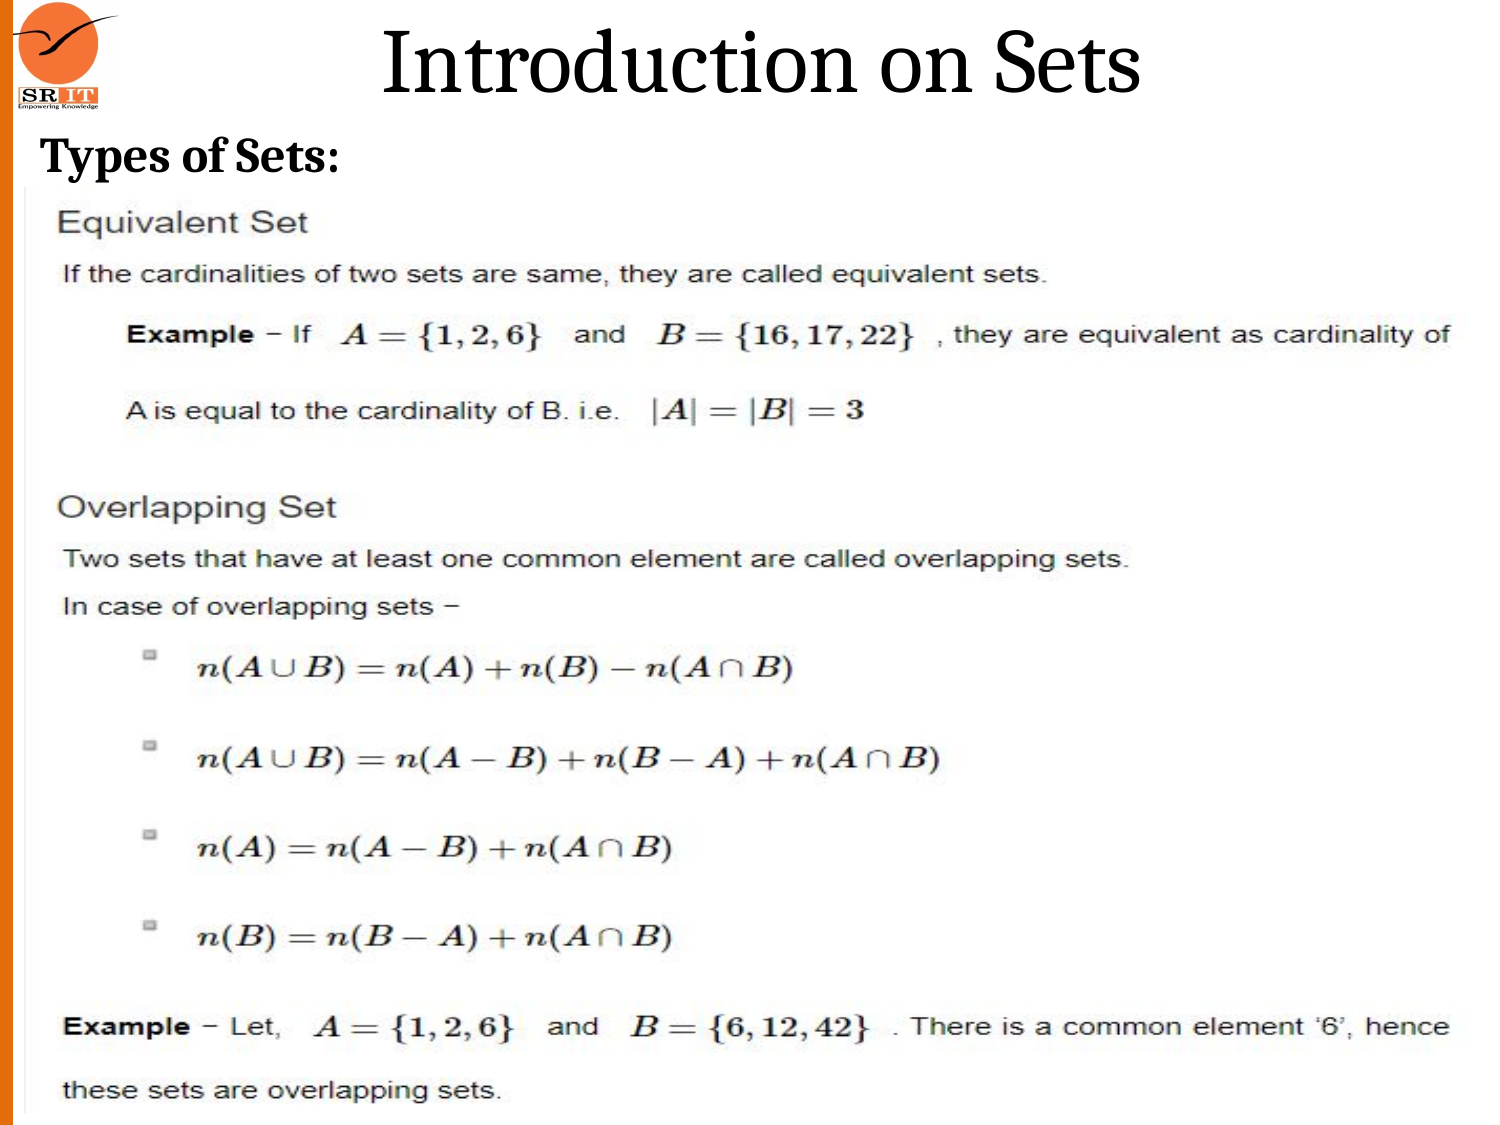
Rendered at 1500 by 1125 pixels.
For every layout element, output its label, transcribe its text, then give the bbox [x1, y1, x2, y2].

picture [24, 187, 1476, 1113]
title Introduction on Sets [24, 0, 1500, 113]
picture [13, 0, 24, 113]
list Types of Sets: [24, 114, 1488, 1125]
